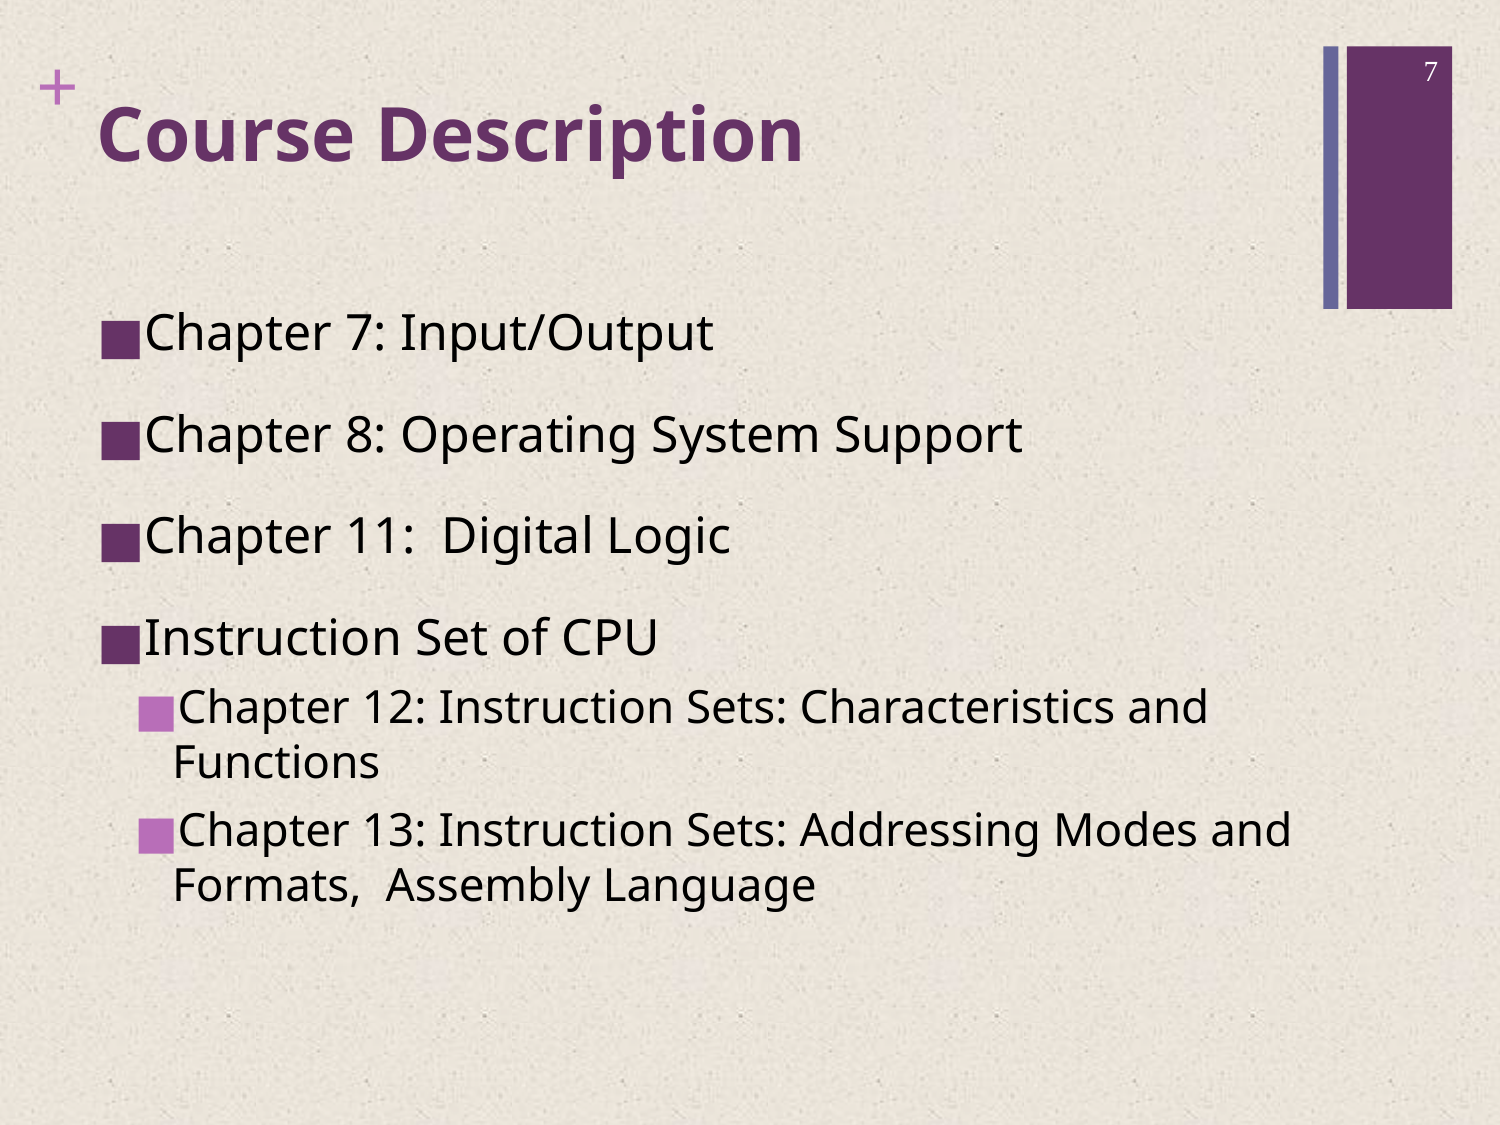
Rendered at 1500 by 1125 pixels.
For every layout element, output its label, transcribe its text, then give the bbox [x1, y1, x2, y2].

list Chapter 7: Input/Output Chapter 8: Operating System Support Chapter 11: Digital Logic Instruction Set of CPU Chapter 12: Instruction Sets: Characteristics and Functions Chapter 13: Instruction Sets: Addressing Modes and Formats, Assembly Language [82, 292, 1322, 926]
slide_number ‹#› [1362, 39, 1454, 100]
title Course Description [81, 79, 1322, 263]
